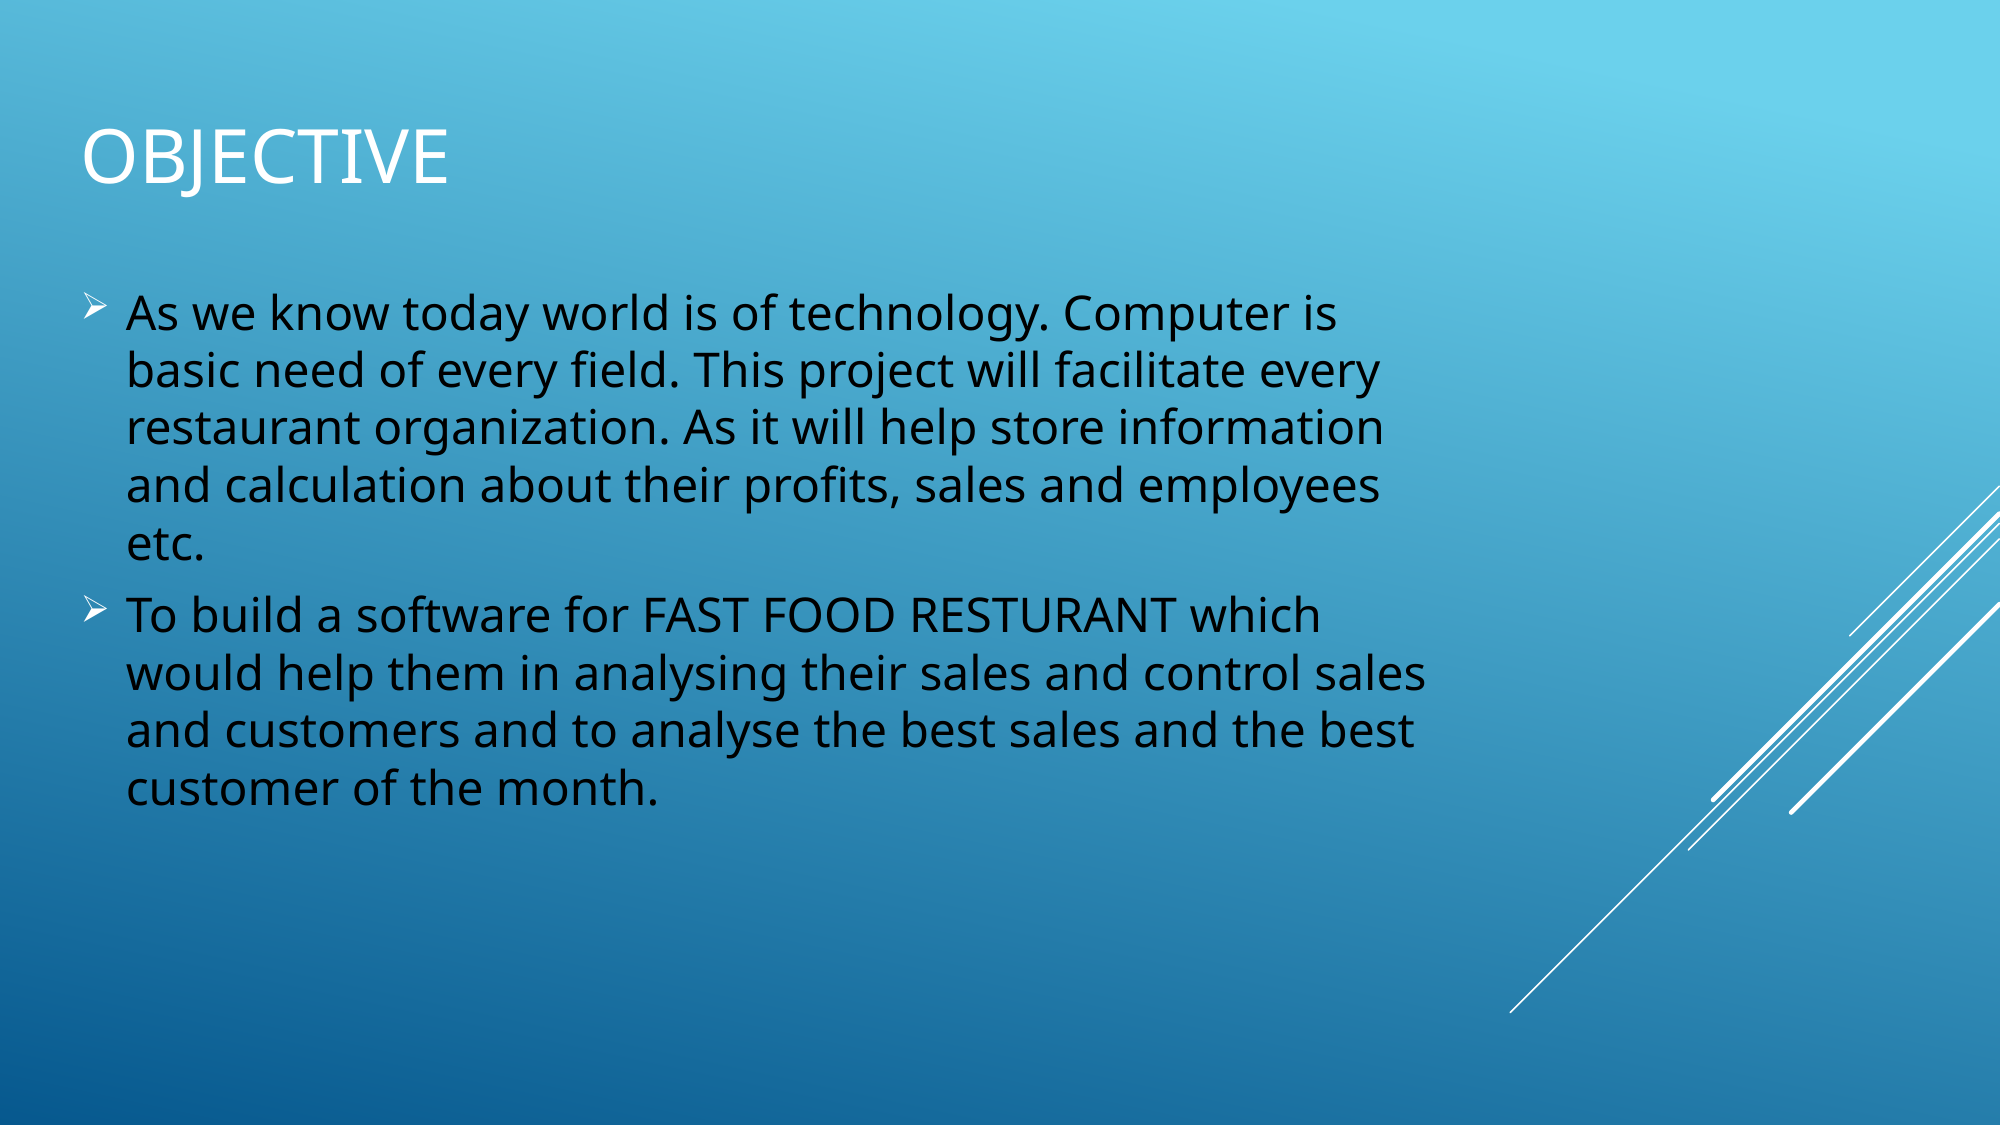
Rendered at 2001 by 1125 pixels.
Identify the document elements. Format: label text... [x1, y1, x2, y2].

list As we know today world is of technology. Computer is basic need of every field. This project will facilitate every restaurant organization. As it will help store information and calculation about their profits, sales and employees etc. To build a software for FAST FOOD RESTURANT which would help them in analysing their sales and control sales and customers and to analyse the best sales and the best customer of the month. [65, 274, 1466, 825]
title objective [65, 58, 1466, 207]
